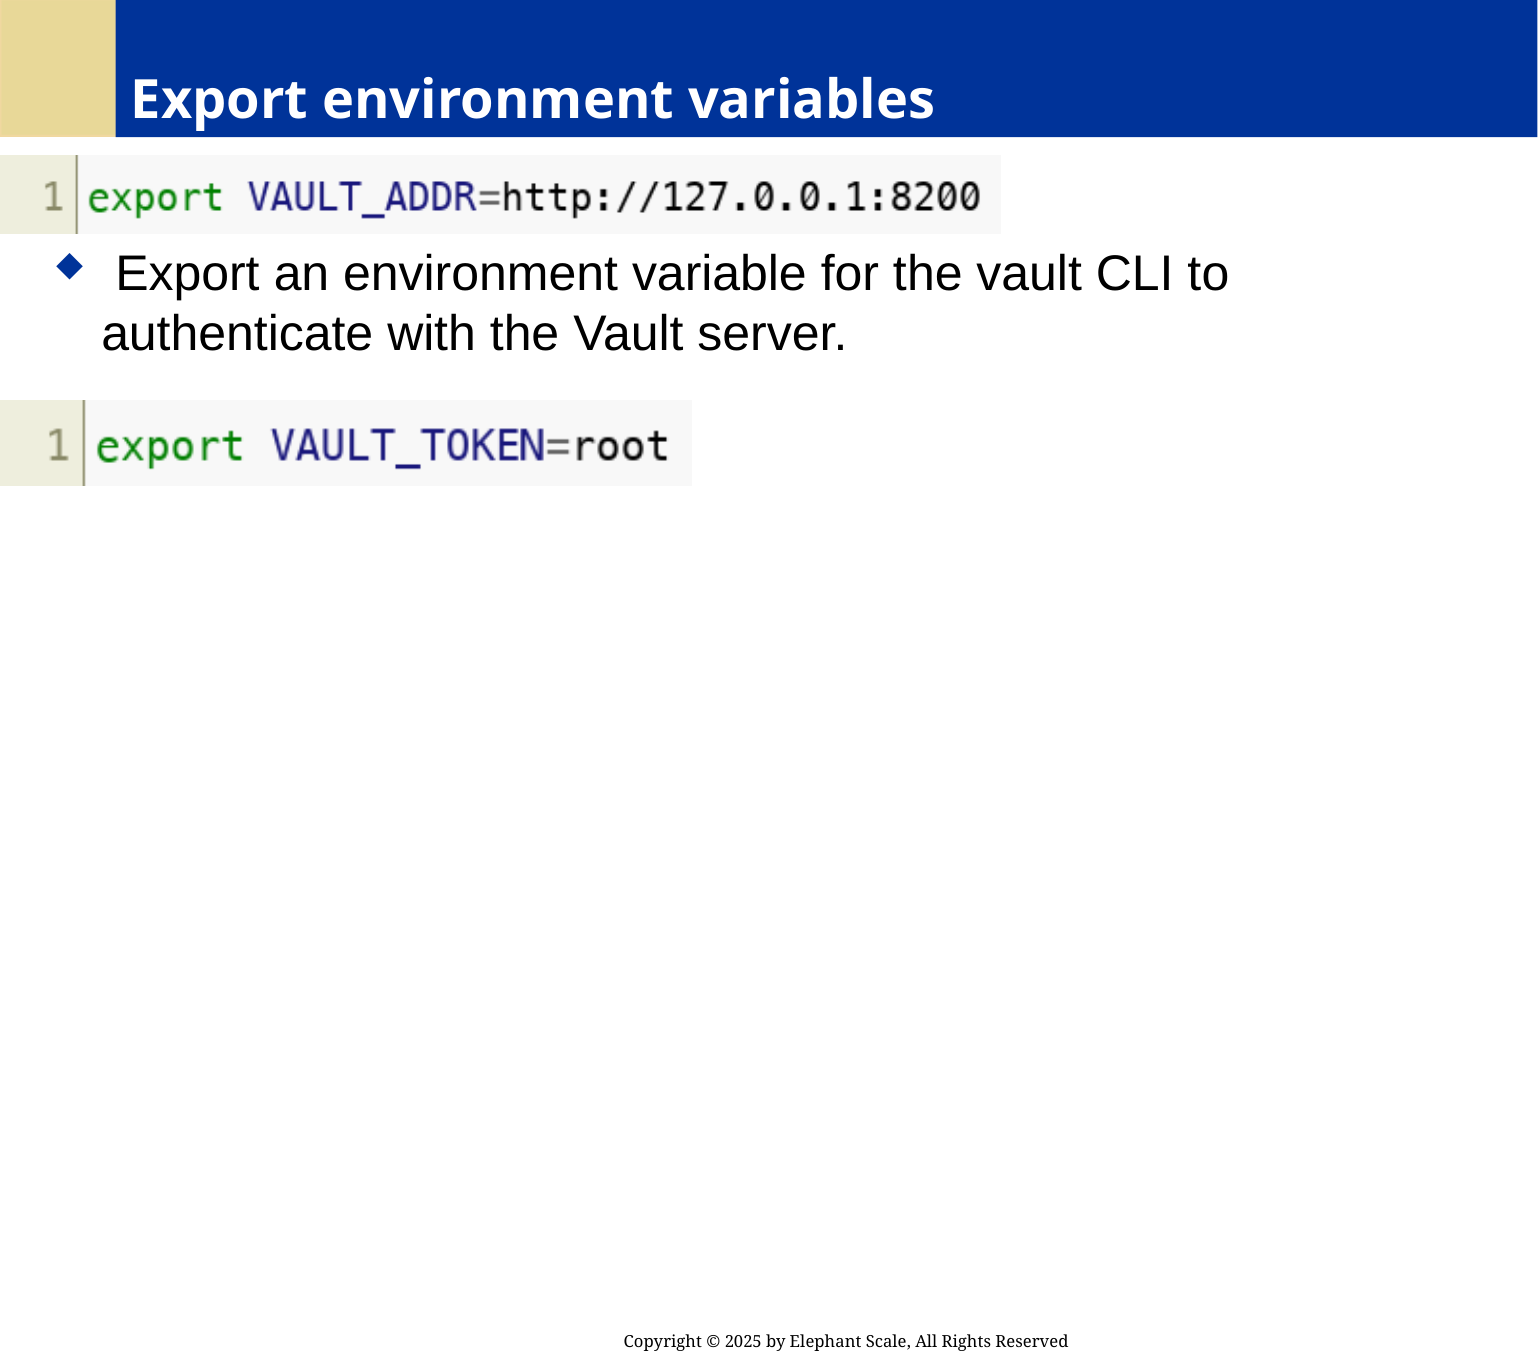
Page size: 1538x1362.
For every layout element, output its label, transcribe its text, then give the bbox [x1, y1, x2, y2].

text_box Copyright © 2025 by Elephant Scale, All Rights Reserved [608, 1322, 1085, 1358]
picture [0, 155, 1001, 235]
picture [0, 400, 692, 487]
picture [0, 0, 115, 137]
title Export environment variables [115, 0, 1538, 138]
list Export an environment variable for the vault CLI to authenticate with the Vault server. [38, 162, 1500, 1284]
